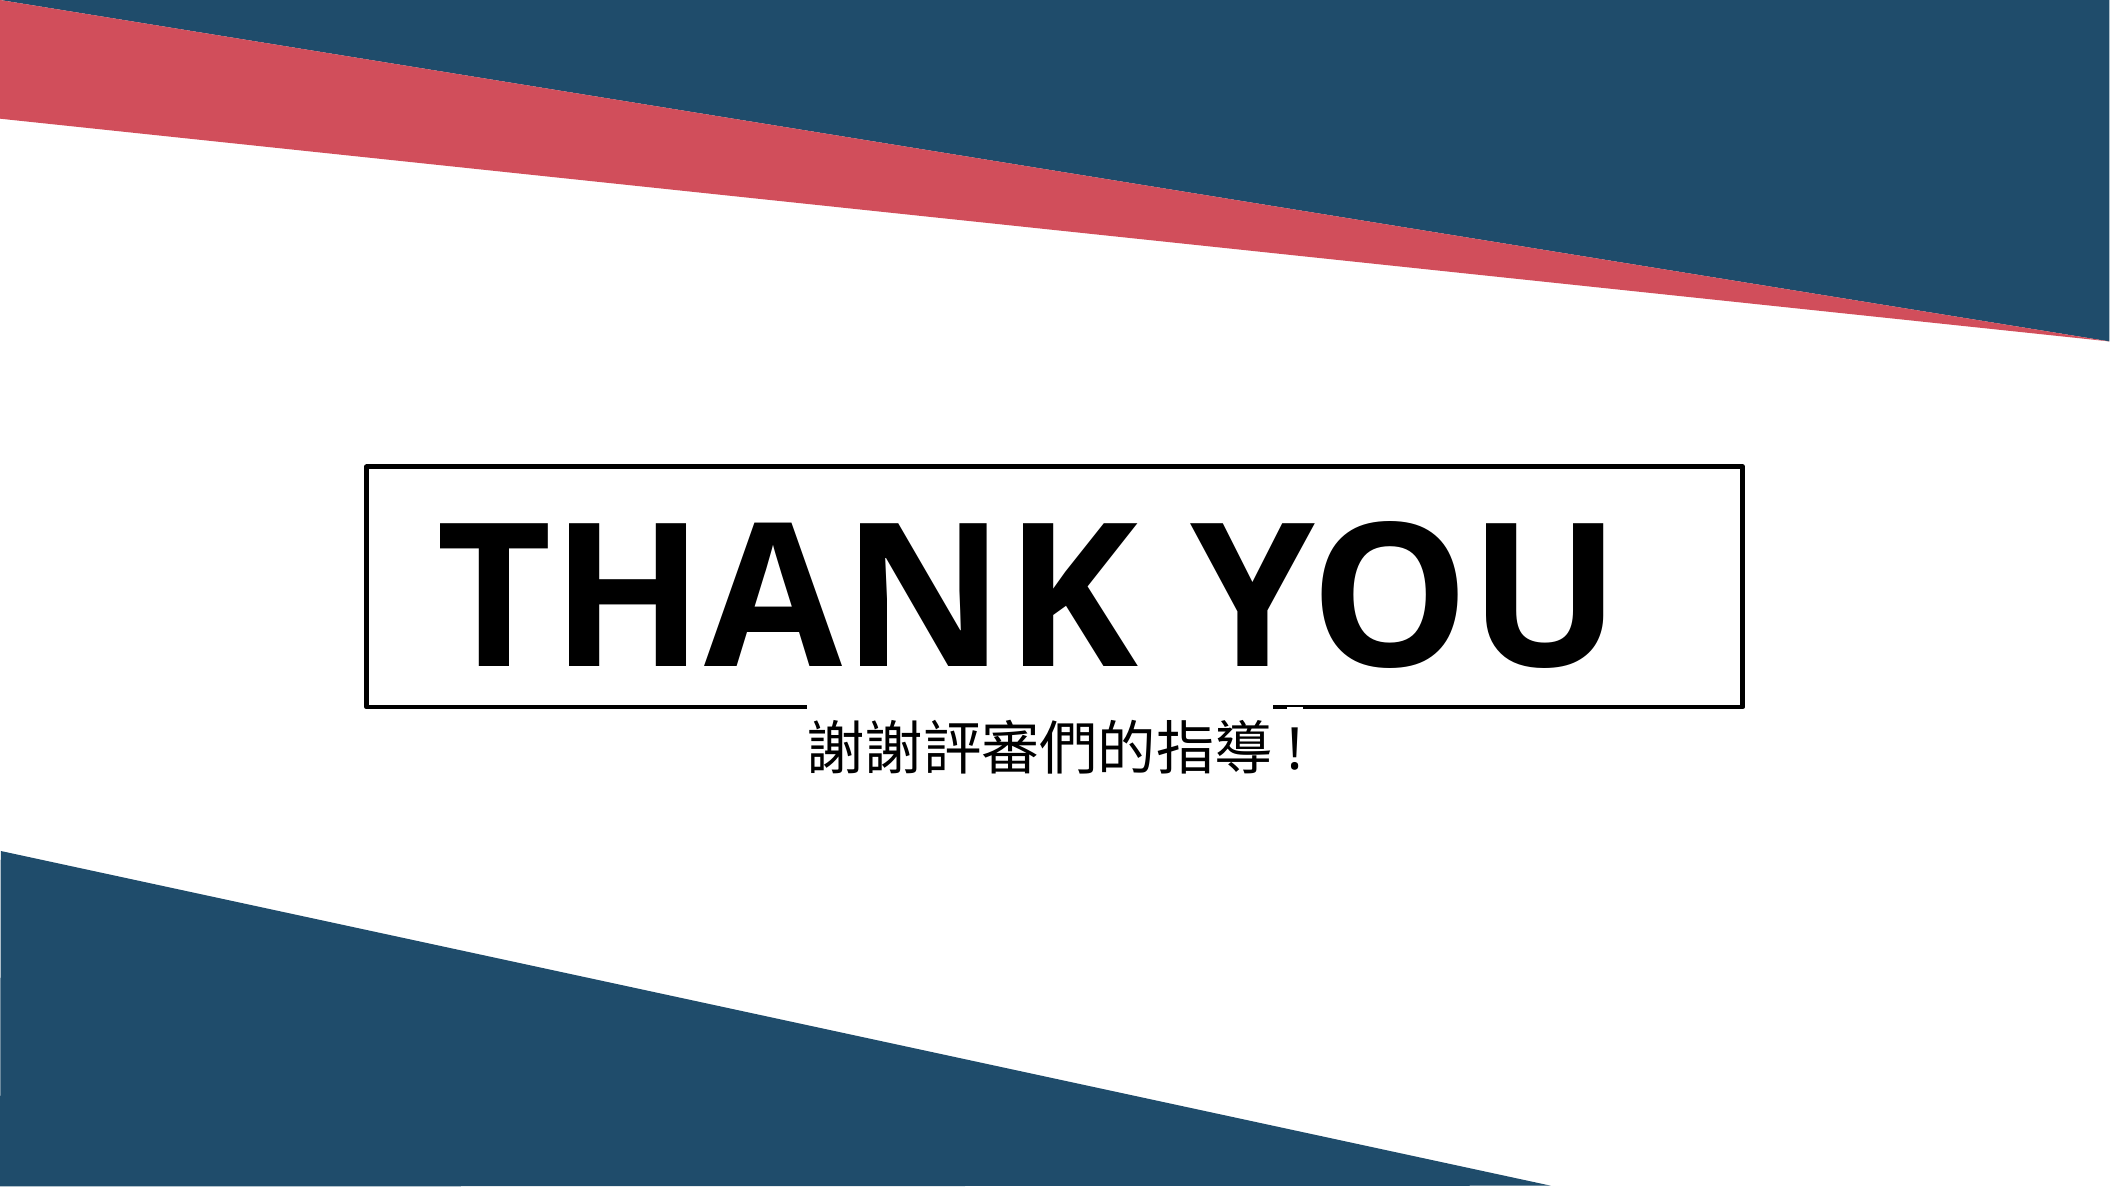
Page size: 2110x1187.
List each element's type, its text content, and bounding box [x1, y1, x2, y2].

text_box 謝謝評審們的指導! [765, 711, 1344, 782]
text_box [0, 850, 1551, 1187]
text_box THANK YOU [366, 466, 1743, 707]
text_box [0, 0, 2110, 342]
text_box [7, 0, 2110, 341]
